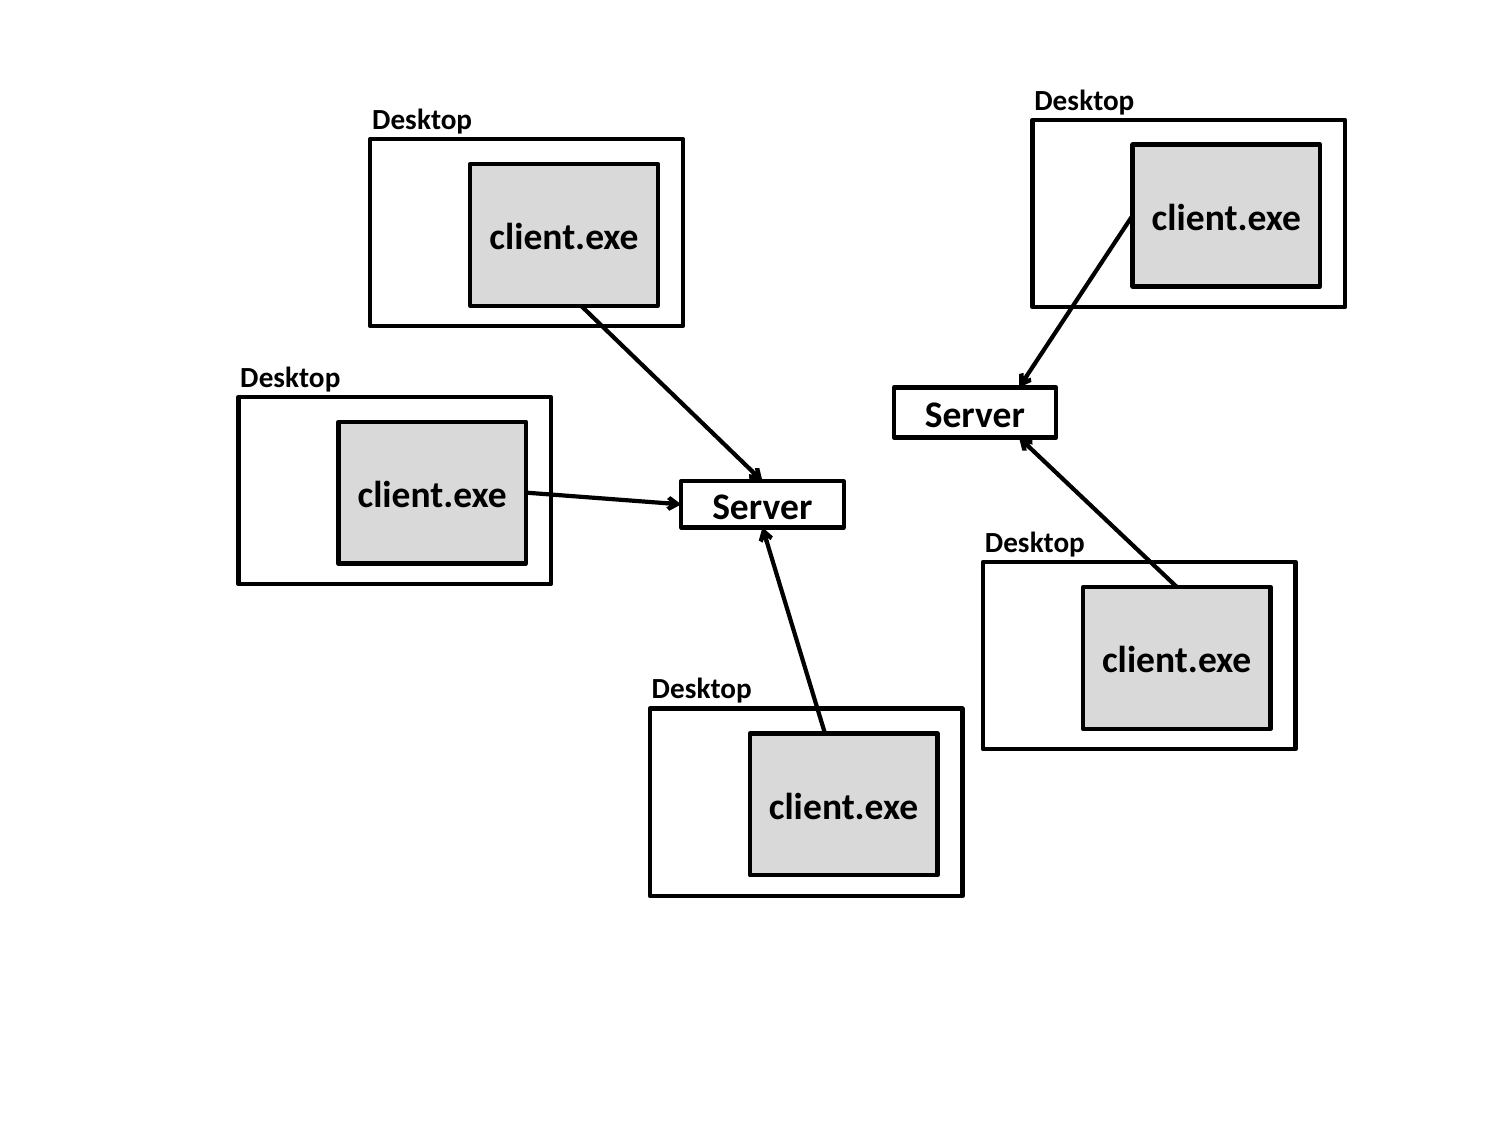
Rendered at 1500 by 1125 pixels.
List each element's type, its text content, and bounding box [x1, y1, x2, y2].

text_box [969, 515, 1296, 750]
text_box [1018, 215, 1133, 388]
text_box Server [679, 479, 846, 530]
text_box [356, 92, 683, 327]
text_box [224, 350, 552, 585]
text_box Server [892, 385, 1058, 440]
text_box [636, 662, 963, 897]
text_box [1018, 73, 1346, 308]
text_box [580, 305, 763, 482]
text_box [525, 492, 682, 505]
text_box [1018, 437, 1178, 588]
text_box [762, 527, 826, 734]
